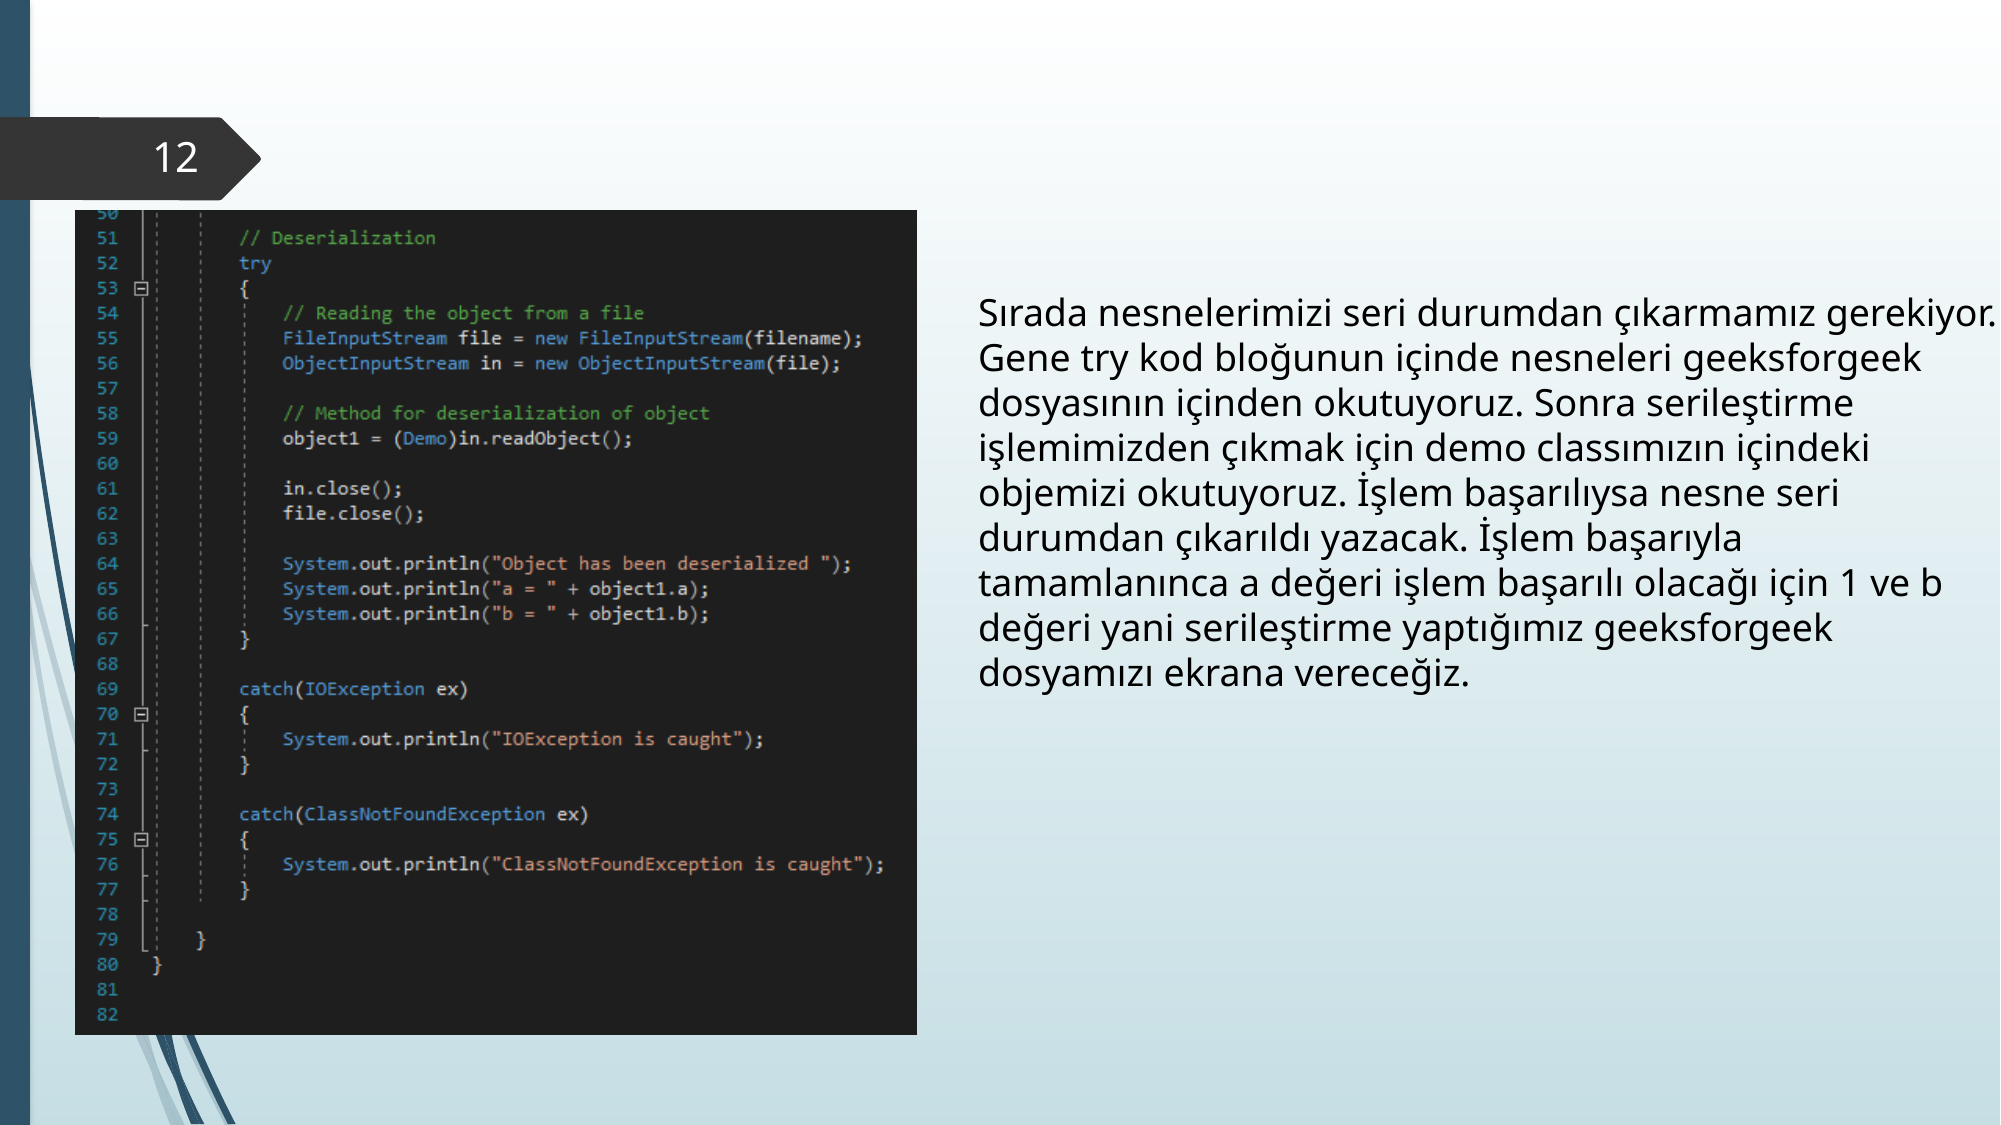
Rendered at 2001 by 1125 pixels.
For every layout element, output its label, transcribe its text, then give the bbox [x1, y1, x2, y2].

picture [75, 210, 917, 1035]
text_box Sırada nesnelerimizi seri durumdan çıkarmamız gerekiyor. Gene try kod bloğunun içinde nesneleri geeksforgeek dosyasının içinden okutuyoruz. Sonra serileştirme işlemimizden çıkmak için demo classımızın içindeki objemizi okutuyoruz. İşlem başarılıysa nesne seri durumdan çıkarıldı yazacak. İşlem başarıyla tamamlanınca a değeri işlem başarılı olacağı için 1 ve b değeri yani serileştirme yaptığımız geeksforgeek dosyamızı ekrana vereceğiz. [963, 281, 2000, 702]
slide_number 12 [87, 129, 216, 190]
